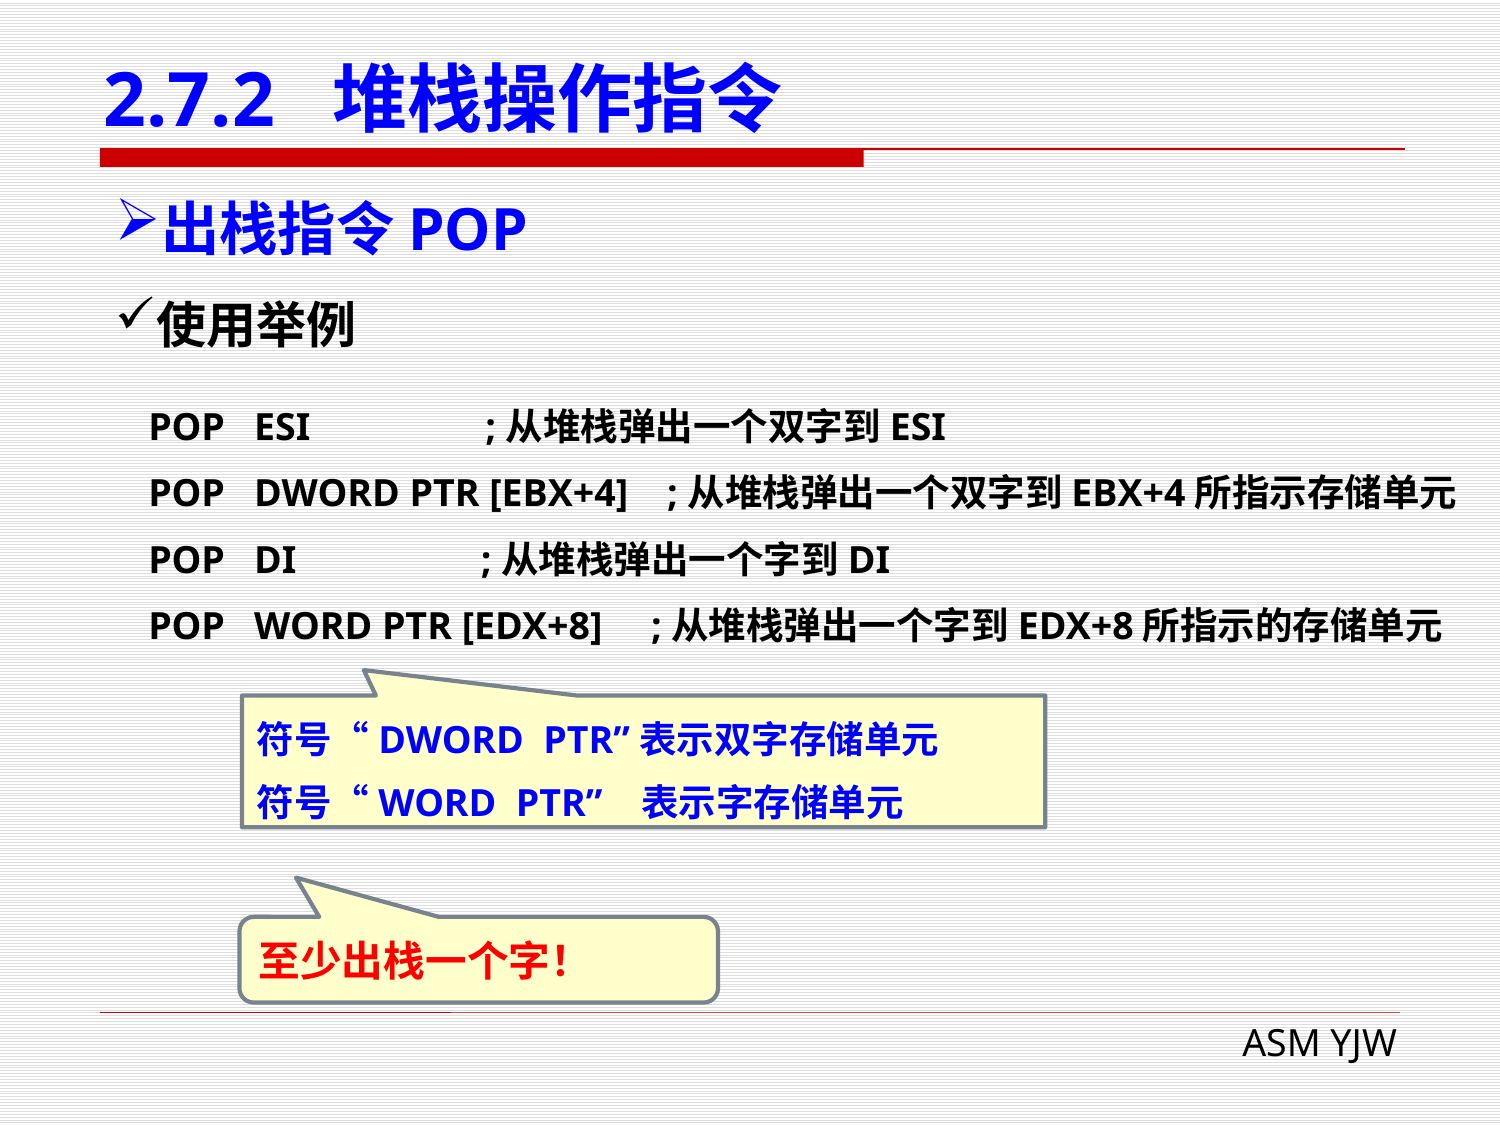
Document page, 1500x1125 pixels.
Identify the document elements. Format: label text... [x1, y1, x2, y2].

text_box 出栈指令POP [100, 184, 1400, 270]
text_box POP ESI ;从堆栈弹出一个双字到ESI POP DWORD PTR [EBX+4] ;从堆栈弹出一个双字到EBX+4所指示存储单元 POP DI ;从堆栈弹出一个字到DI POP WORD PTR [EDX+8] ;从堆栈弹出一个字到EDX+8所指示的存储单元 [94, 373, 1500, 655]
text_box [100, 362, 1400, 373]
title 2.7.2 堆栈操作指令 [88, 42, 1448, 149]
text_box 符号“DWORD PTR”表示双字存储单元 符号“WORD PTR” 表示字存储单元 [239, 668, 1048, 830]
text_box 使用举例 [100, 286, 1401, 362]
text_box 至少出栈一个字！ [237, 875, 721, 1005]
